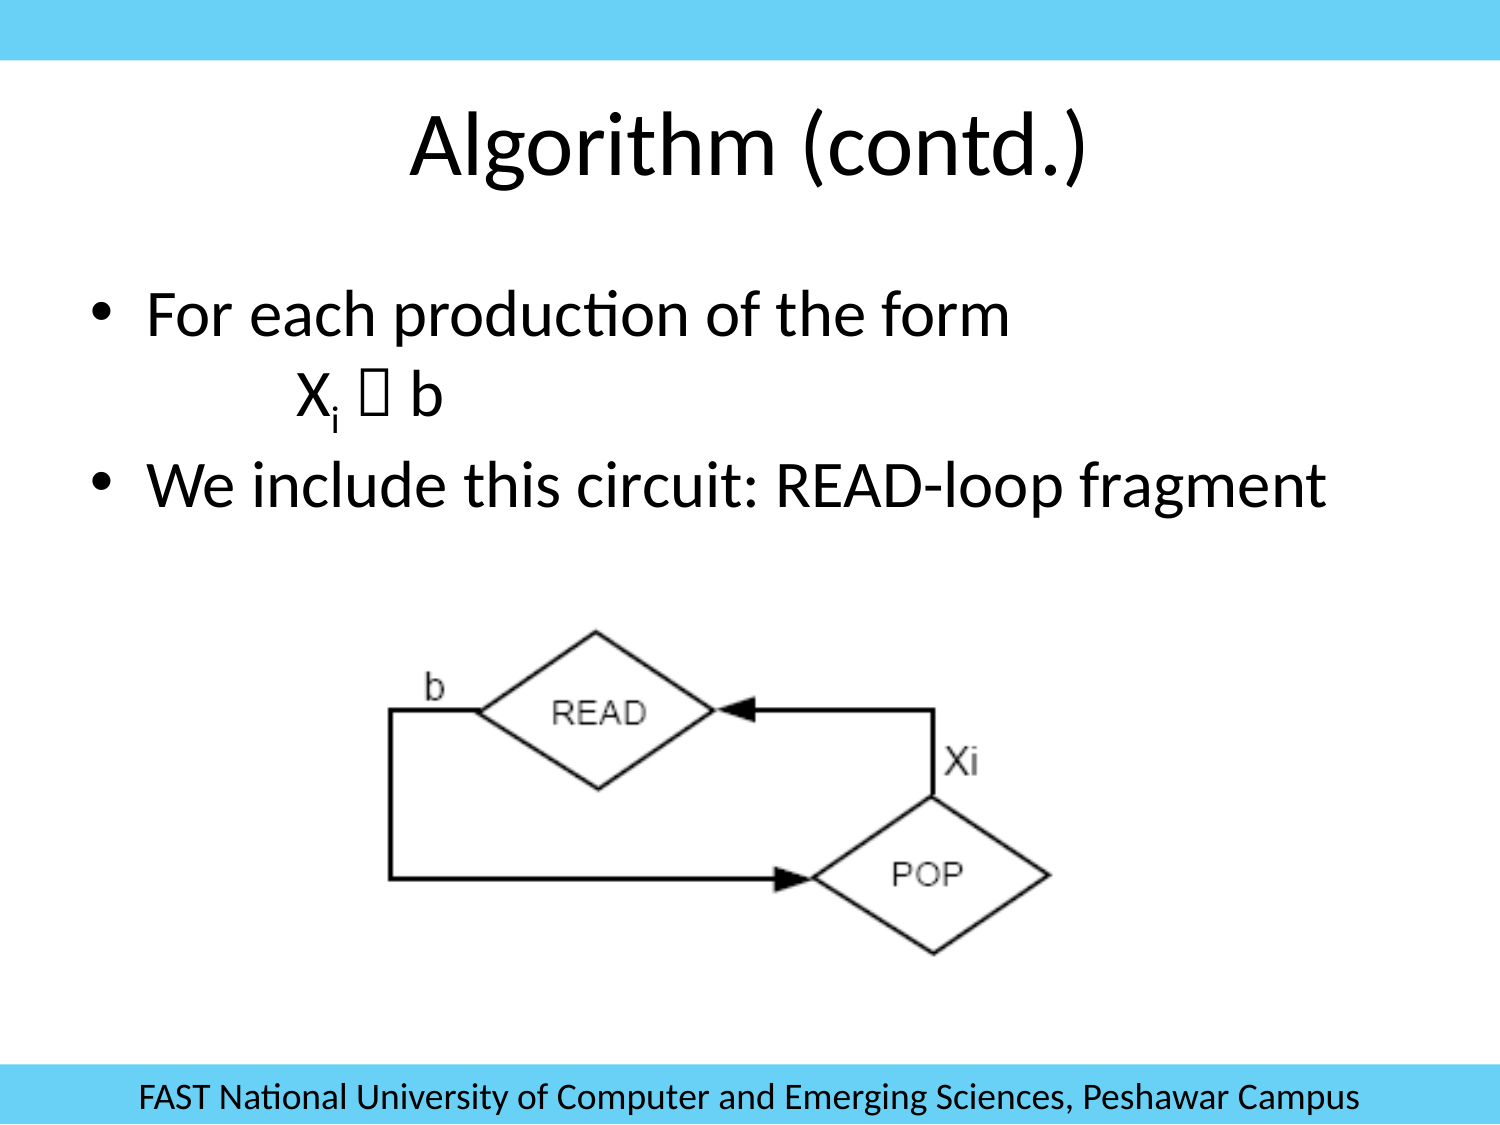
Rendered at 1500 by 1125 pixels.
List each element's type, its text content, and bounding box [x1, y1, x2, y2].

text_box Algorithm (contd.) [75, 45, 1425, 233]
picture [362, 624, 1063, 962]
text_box For each production of the form Xi  b We include this circuit: READ-loop fragment [75, 262, 1425, 1005]
